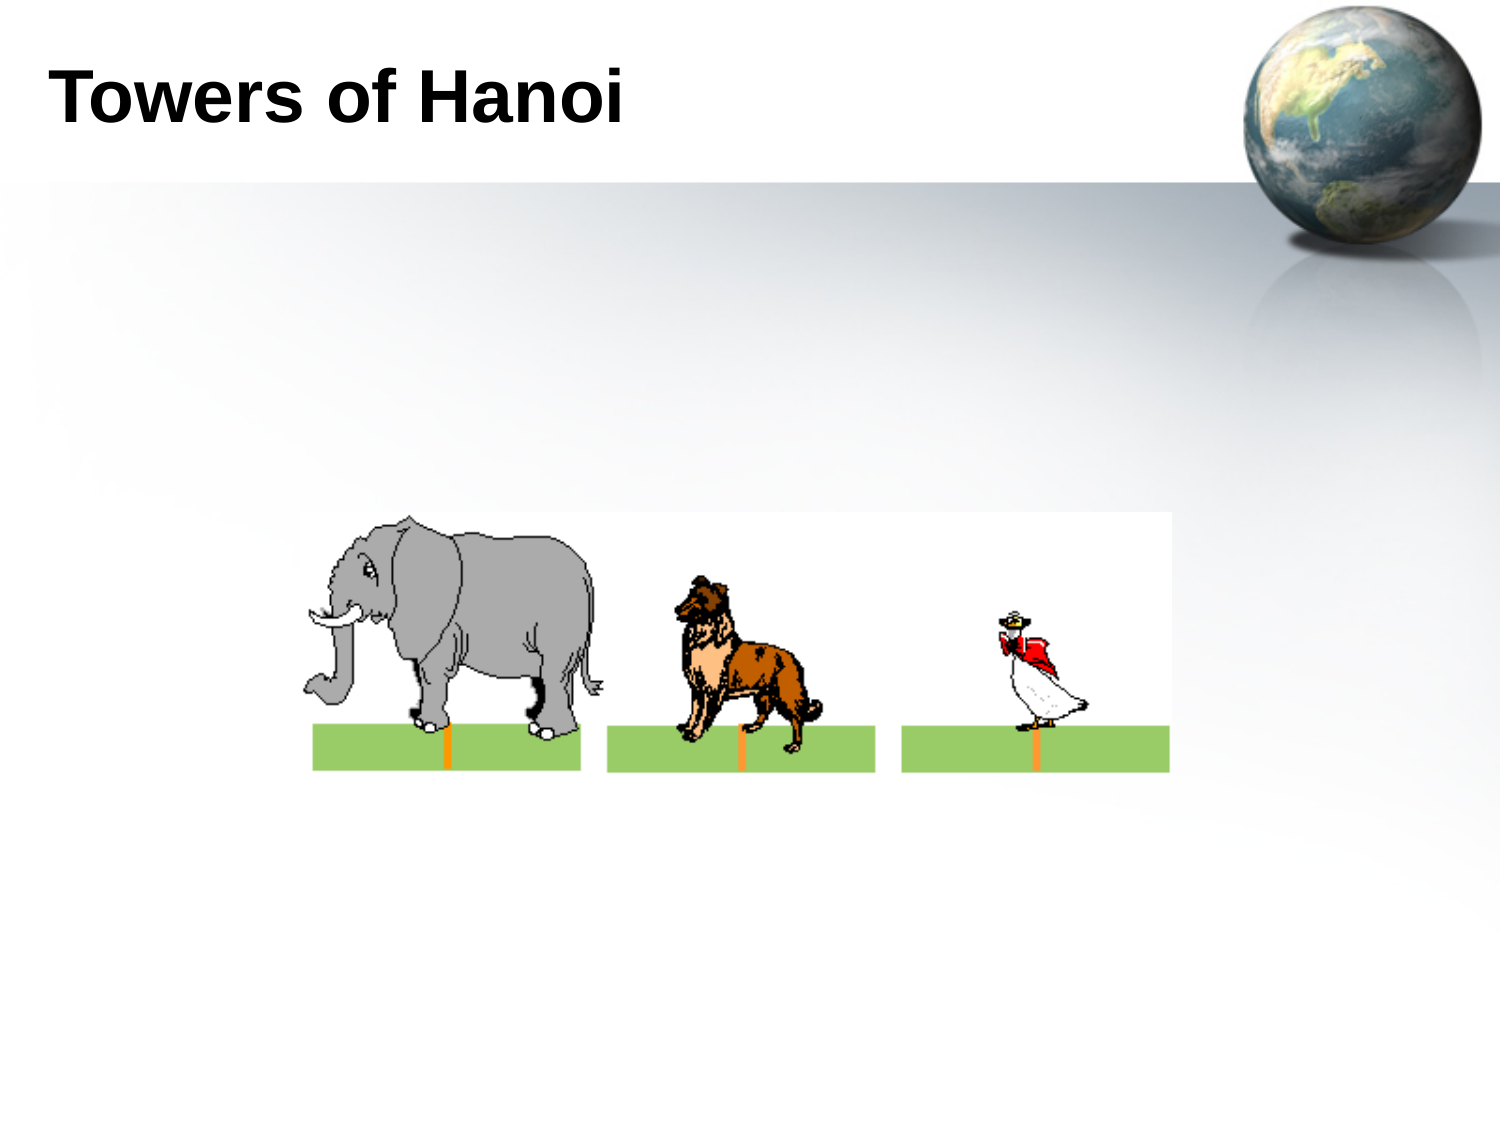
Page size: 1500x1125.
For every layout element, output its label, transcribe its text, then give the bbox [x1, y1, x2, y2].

title Towers of Hanoi [33, 22, 1239, 162]
picture [0, 0, 1500, 1125]
